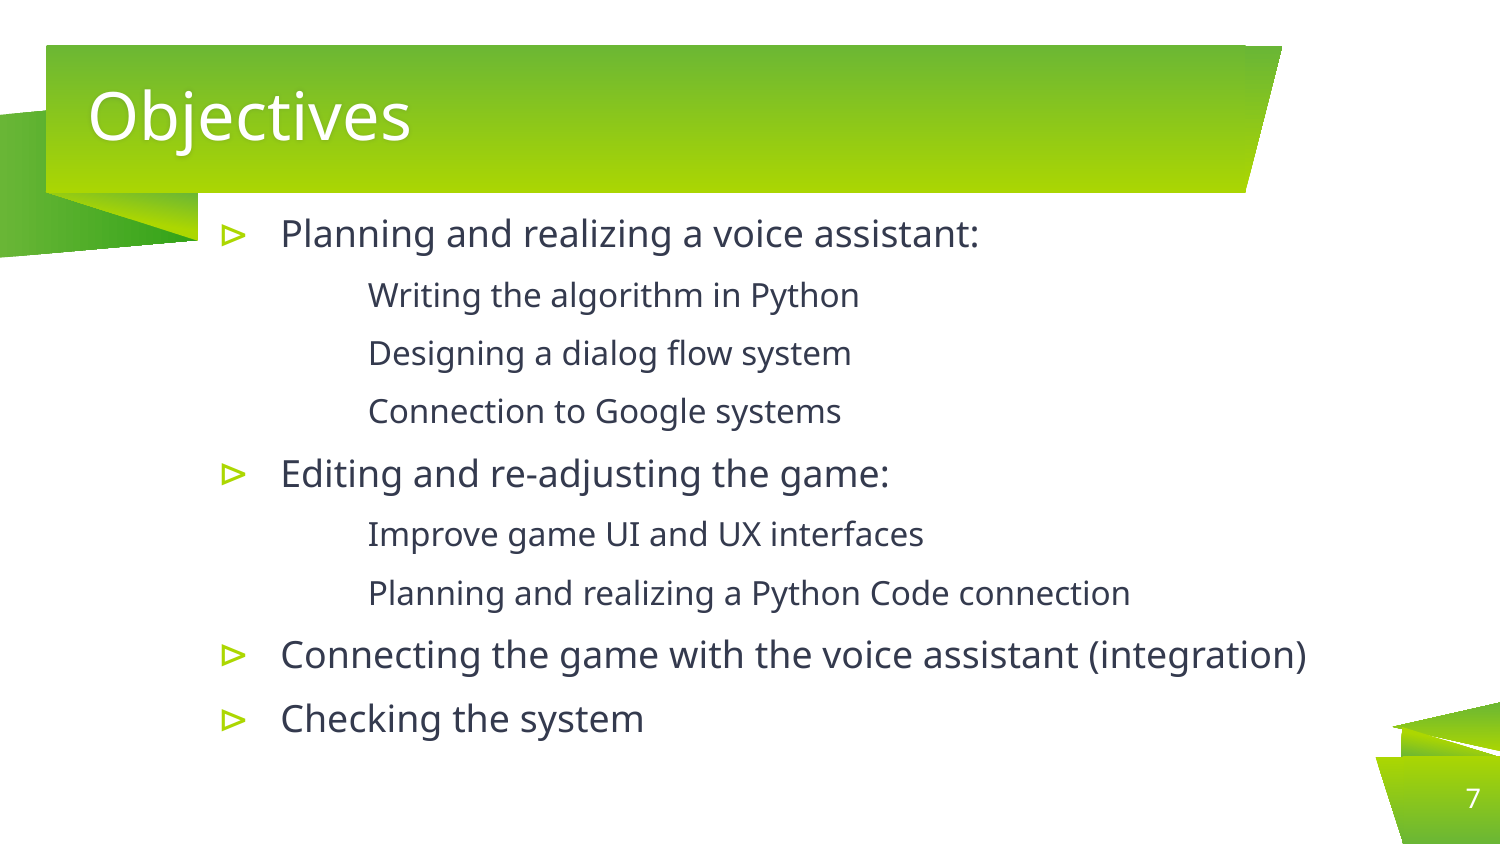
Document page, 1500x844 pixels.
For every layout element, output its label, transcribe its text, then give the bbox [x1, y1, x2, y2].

slide_number 7 [1401, 756, 1482, 844]
title Objectives [87, 45, 1210, 193]
list Planning and realizing a voice assistant: Writing the algorithm in Python Designing a dialog flow system Connection to Google systems Editing and re-adjusting the game: Improve game UI and UX interfaces Planning and realizing a Python Code connection Connecting the game with the voice assistant (integration) Checking the system [205, 203, 1358, 782]
